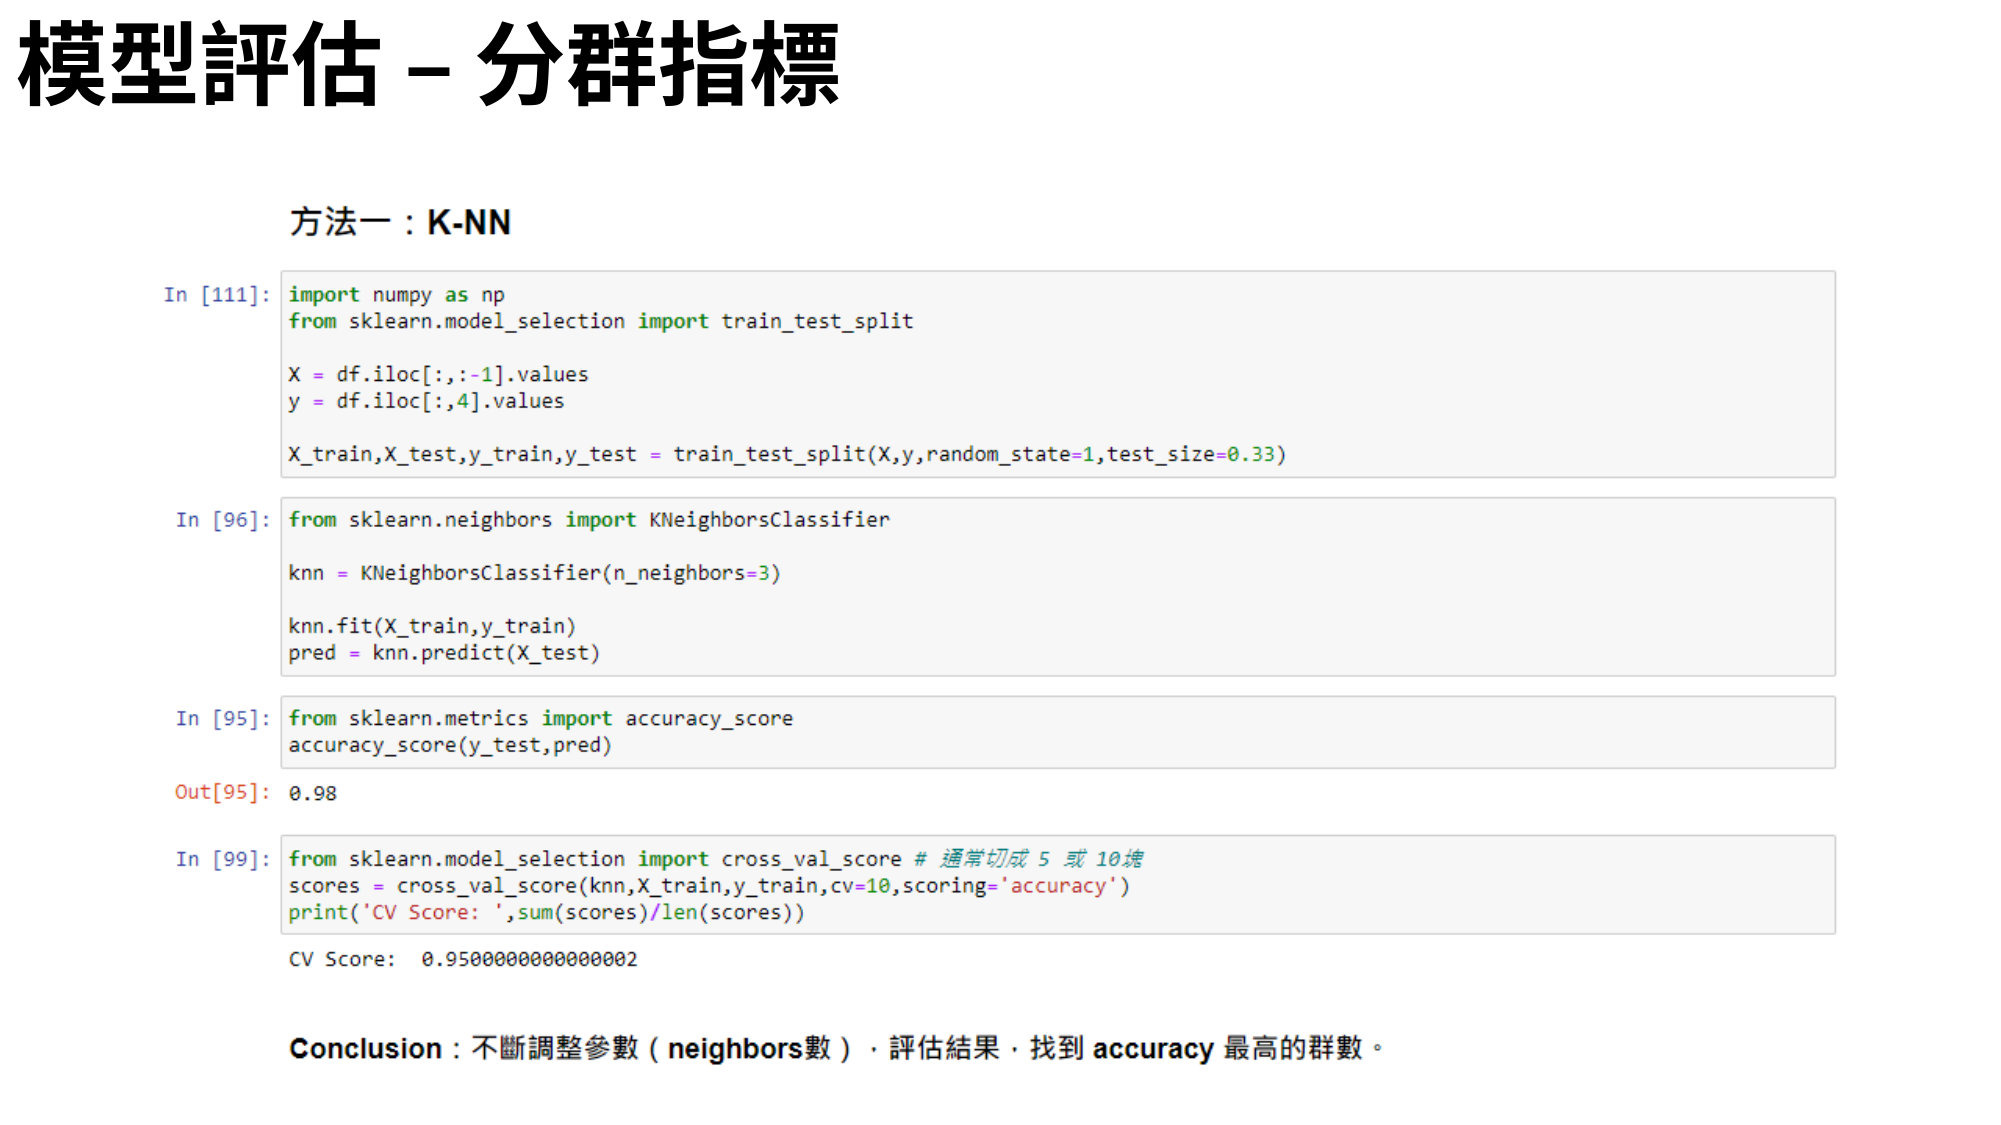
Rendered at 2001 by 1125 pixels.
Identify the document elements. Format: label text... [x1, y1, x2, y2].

picture [151, 172, 1849, 1082]
text_box 模型評估 – 分群指標 [1, 0, 858, 125]
